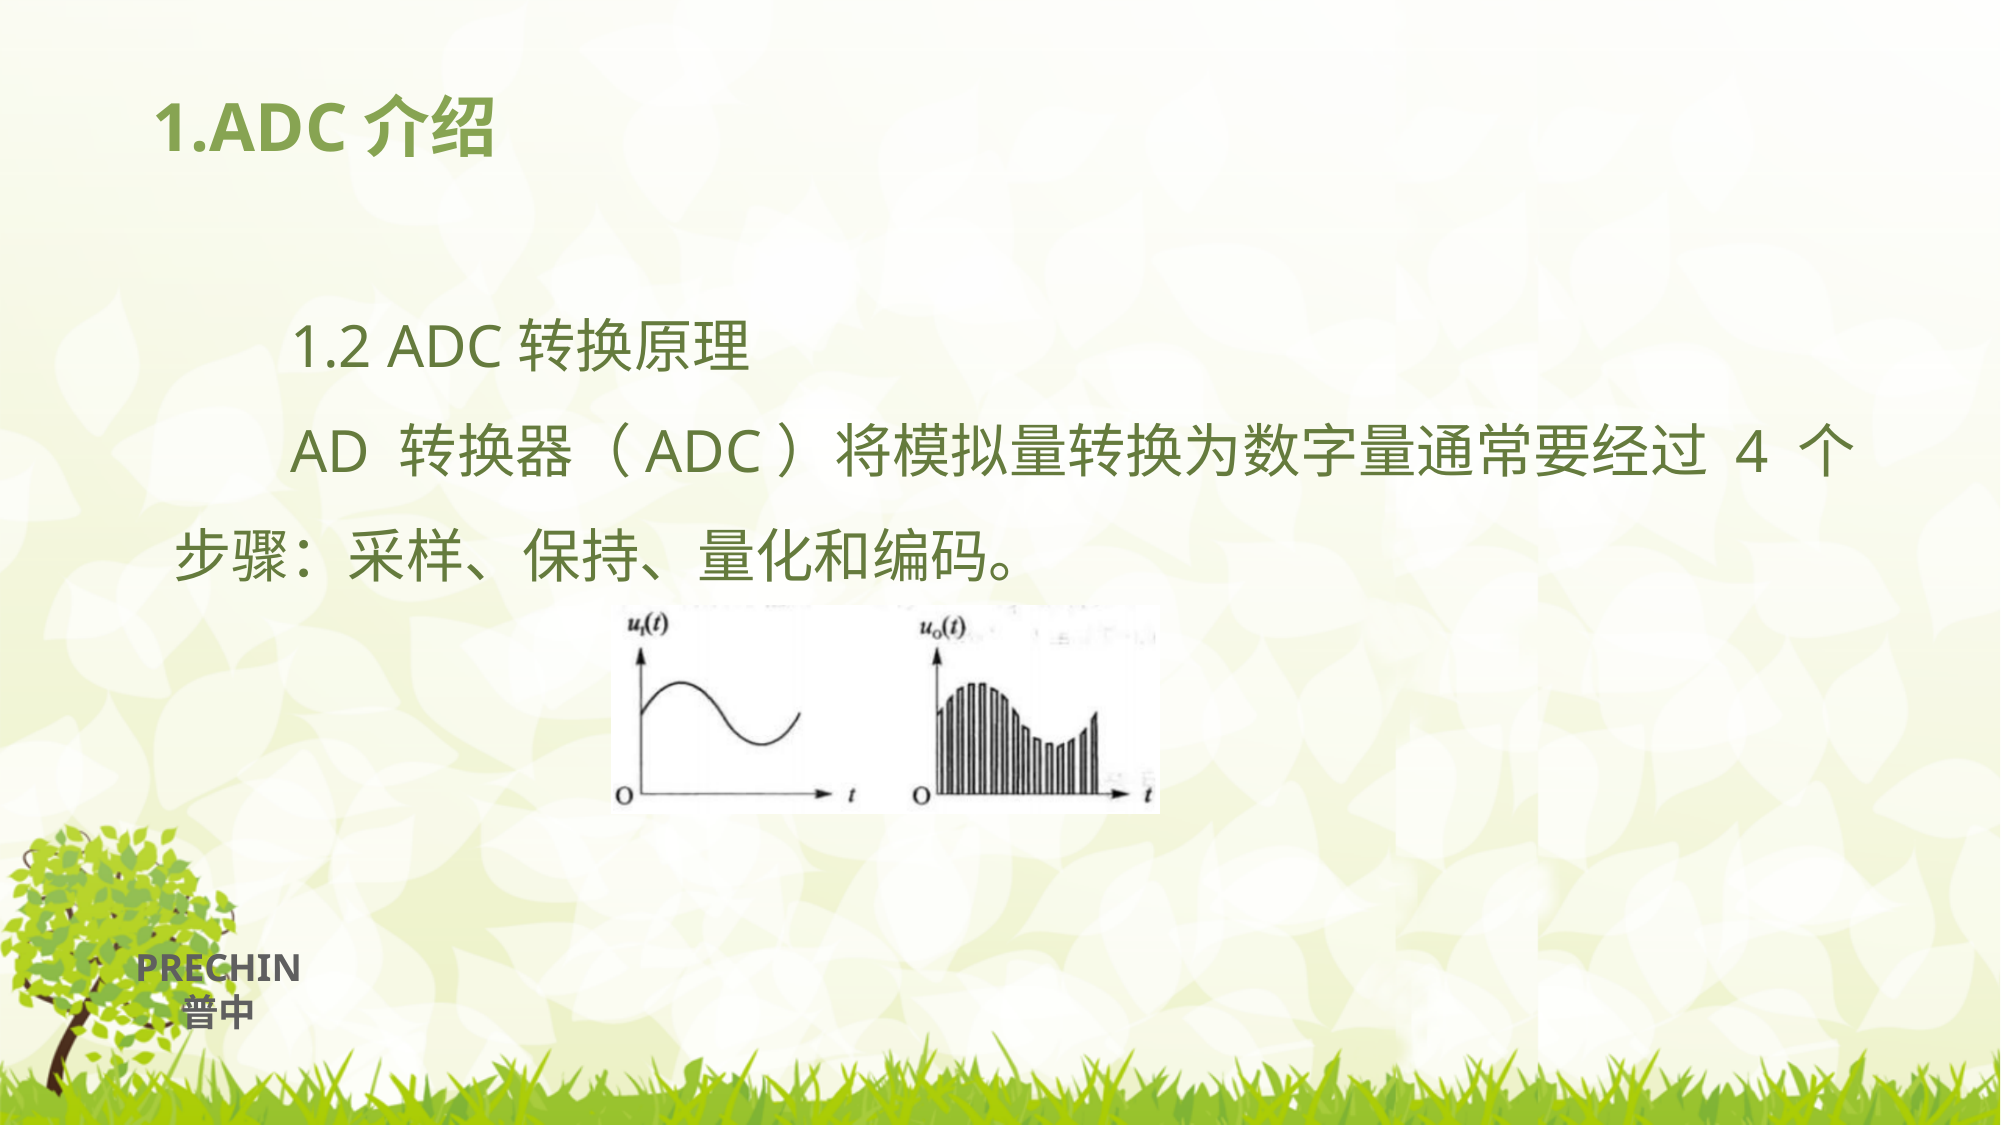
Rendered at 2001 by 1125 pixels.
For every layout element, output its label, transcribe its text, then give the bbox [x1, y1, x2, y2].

picture [0, 0, 2001, 1125]
list 1.2 ADC转换原理 AD 转换器（ADC）将模拟量转换为数字量通常要经过 4 个步骤：采样、保持、量化和编码。 [158, 267, 1884, 1062]
text_box [137, 246, 1863, 1041]
title 1.ADC介绍 [137, 59, 1863, 200]
